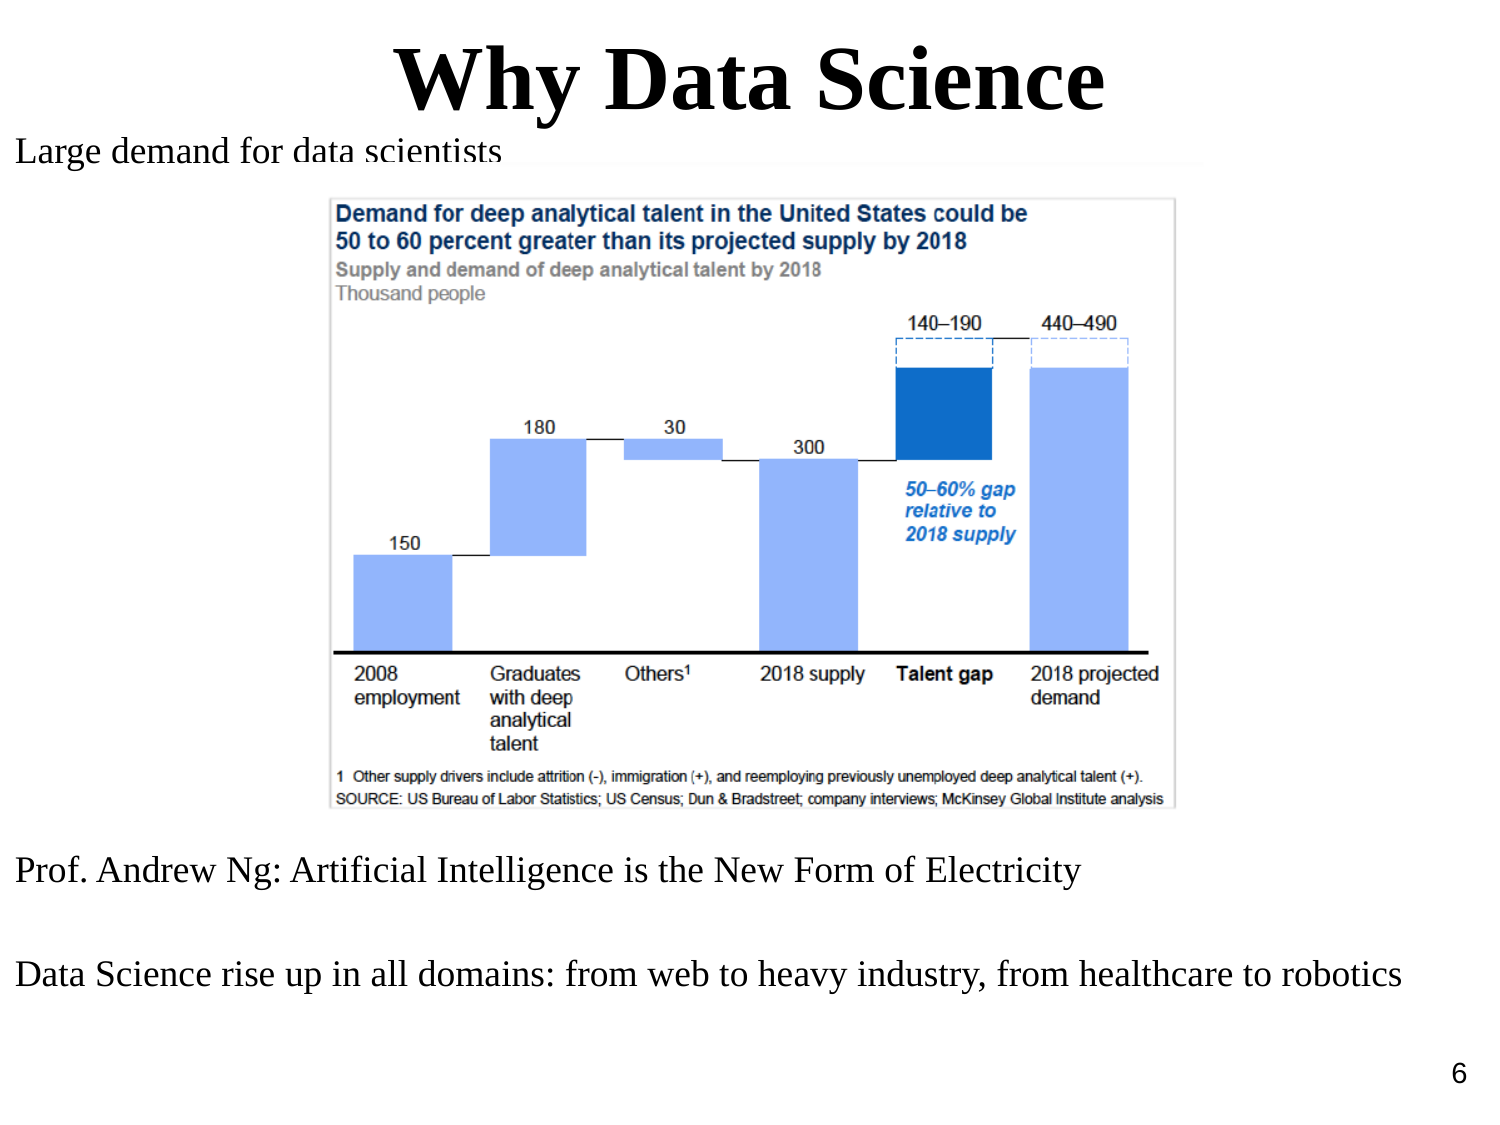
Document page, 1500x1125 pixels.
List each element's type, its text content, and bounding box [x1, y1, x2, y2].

text_box Data Science rise up in all domains: from web to heavy industry, from healthcare to robotics [0, 942, 1500, 1002]
text_box Why Data Science [0, 10, 1500, 136]
text_box Large demand for data scientists [0, 118, 950, 179]
picture [296, 162, 1204, 842]
slide_number 6 [1132, 1046, 1483, 1125]
text_box Prof. Andrew Ng: Artificial Intelligence is the New Form of Electricity [0, 837, 1500, 898]
